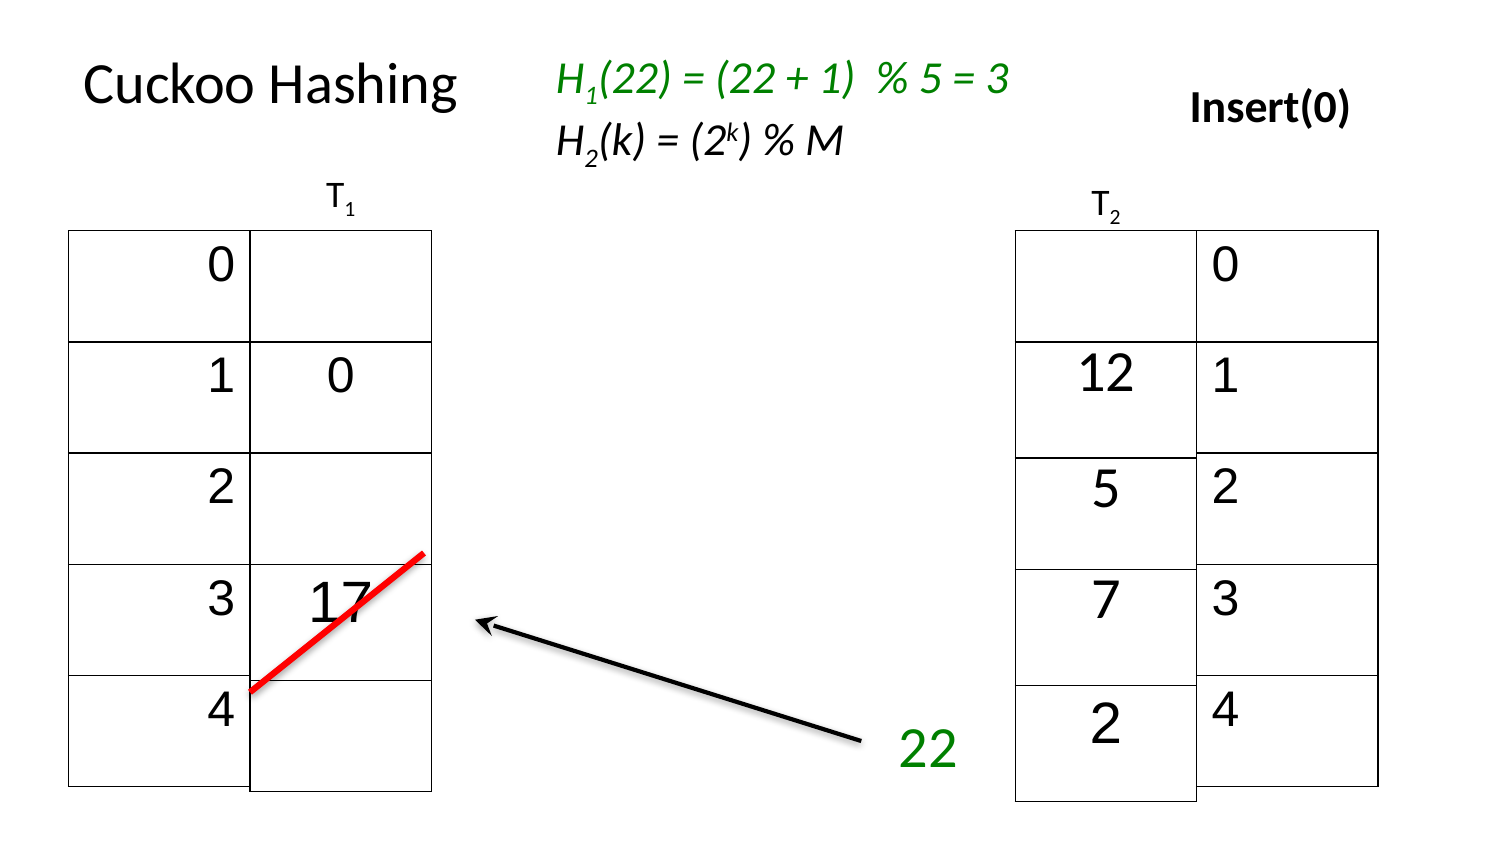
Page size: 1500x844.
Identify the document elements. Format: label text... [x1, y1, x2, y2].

table_cell 2 [69, 454, 249, 564]
table_cell 7 [1016, 570, 1196, 685]
text_box H1(22) = (22 + 1) % 5 = 3 H2(k) = (2k) % M [540, 39, 1066, 167]
table_cell [251, 454, 431, 564]
table_header [251, 231, 431, 341]
table_cell 5 [1016, 459, 1196, 569]
table_cell 2 [1197, 454, 1377, 564]
text_box Insert(0) [1147, 69, 1394, 141]
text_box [474, 619, 862, 742]
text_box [249, 552, 425, 693]
text_box T2 [1015, 170, 1197, 231]
table_cell [251, 681, 431, 791]
table_cell 3 [69, 565, 244, 675]
table_cell 4 [1197, 676, 1377, 786]
table_cell 4 [69, 676, 249, 786]
text_box T1 [249, 162, 432, 223]
table_header 0 [1197, 231, 1377, 341]
table_cell 1 [1197, 343, 1377, 452]
table_cell 3 [1197, 565, 1377, 675]
table_cell 1 [69, 343, 249, 452]
table_header 0 [69, 231, 249, 341]
table_cell 12 [1016, 343, 1196, 457]
table_cell 2 [1016, 686, 1196, 801]
table_header [1016, 231, 1196, 341]
table_cell 0 [251, 343, 431, 452]
text_box 22 [841, 701, 1016, 788]
text_box Cuckoo Hashing [68, 37, 475, 124]
